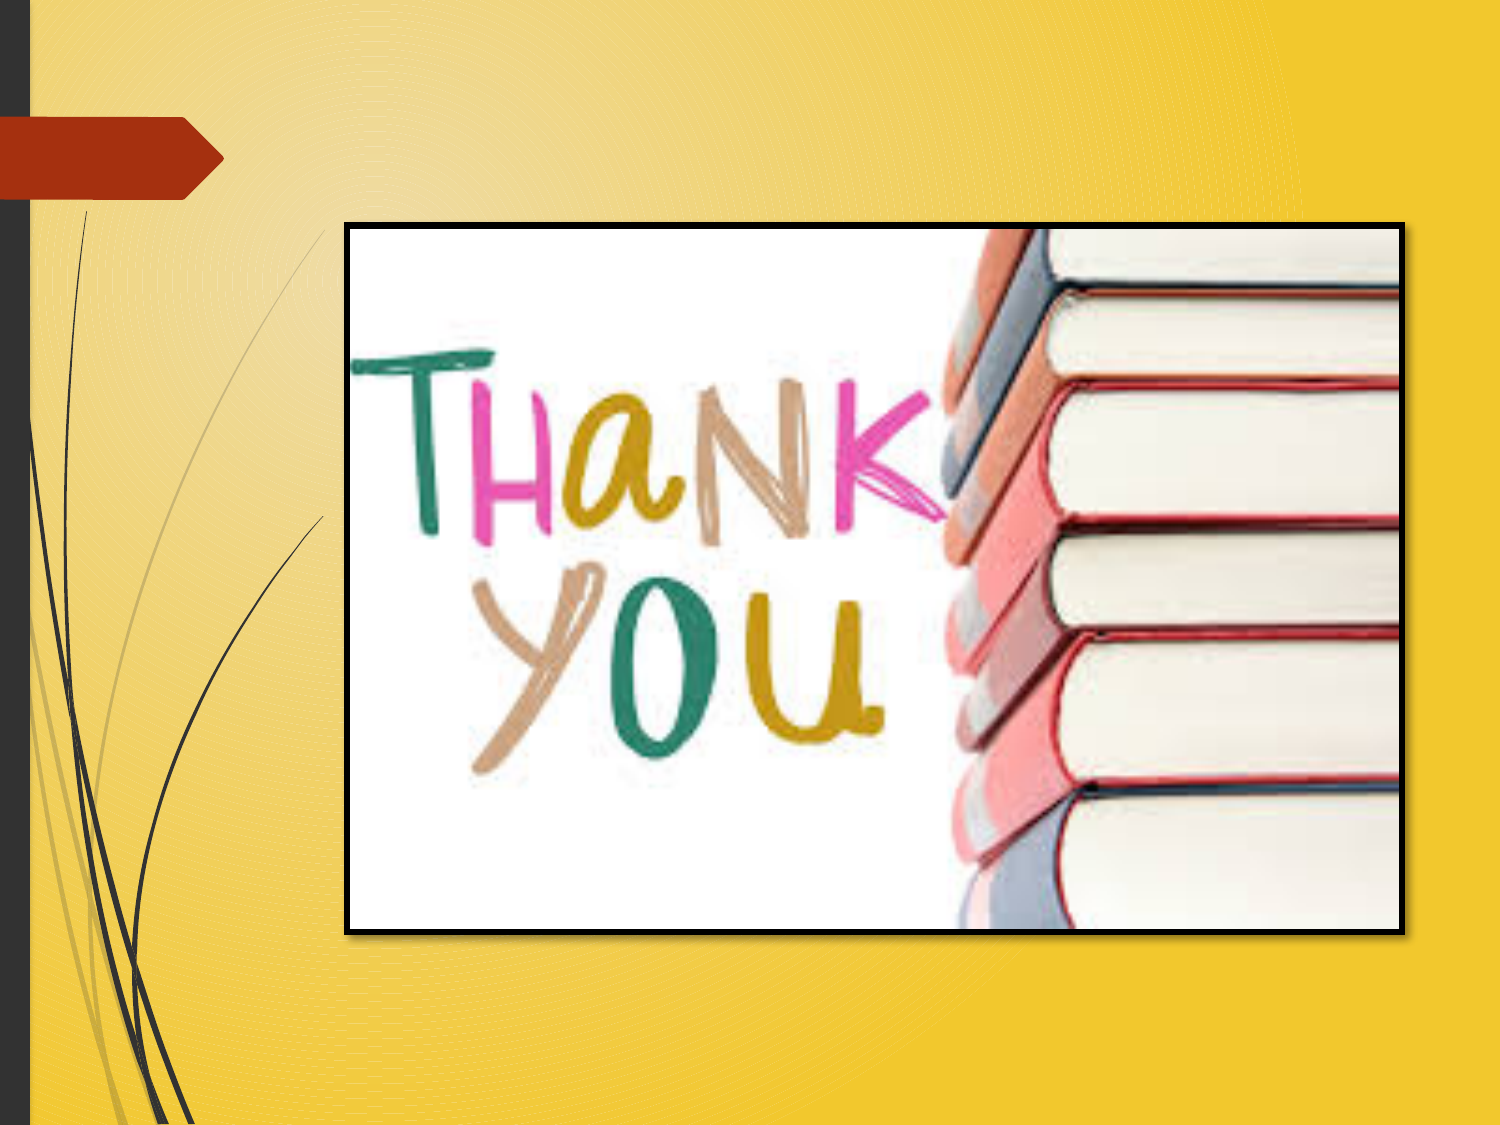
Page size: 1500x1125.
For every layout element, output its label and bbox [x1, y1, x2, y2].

list [349, 228, 1399, 930]
